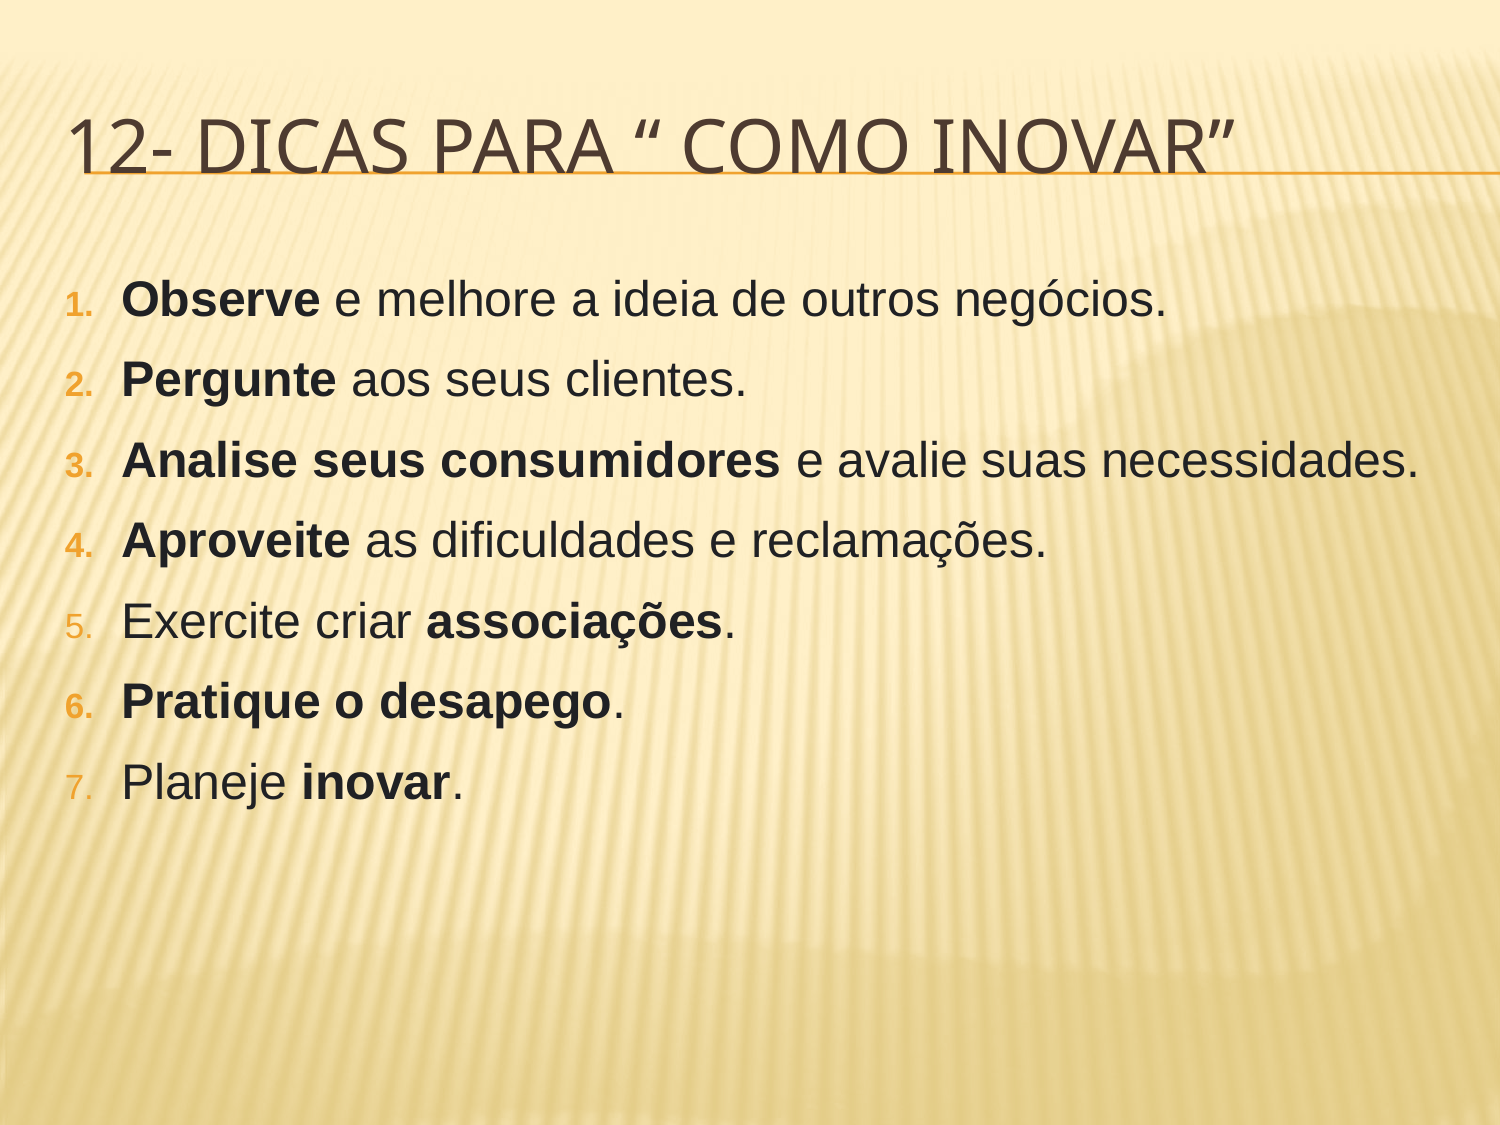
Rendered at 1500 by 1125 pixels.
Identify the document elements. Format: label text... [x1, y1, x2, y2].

title 12- dicas para “ como inovar” [50, 75, 1475, 213]
list Observe e melhore a ideia de outros negócios. Pergunte aos seus clientes. Analise seus consumidores e avalie suas necessidades. Aproveite as dificuldades e reclamações. Exercite criar associações. Pratique o desapego. Planeje inovar. [50, 254, 1475, 998]
